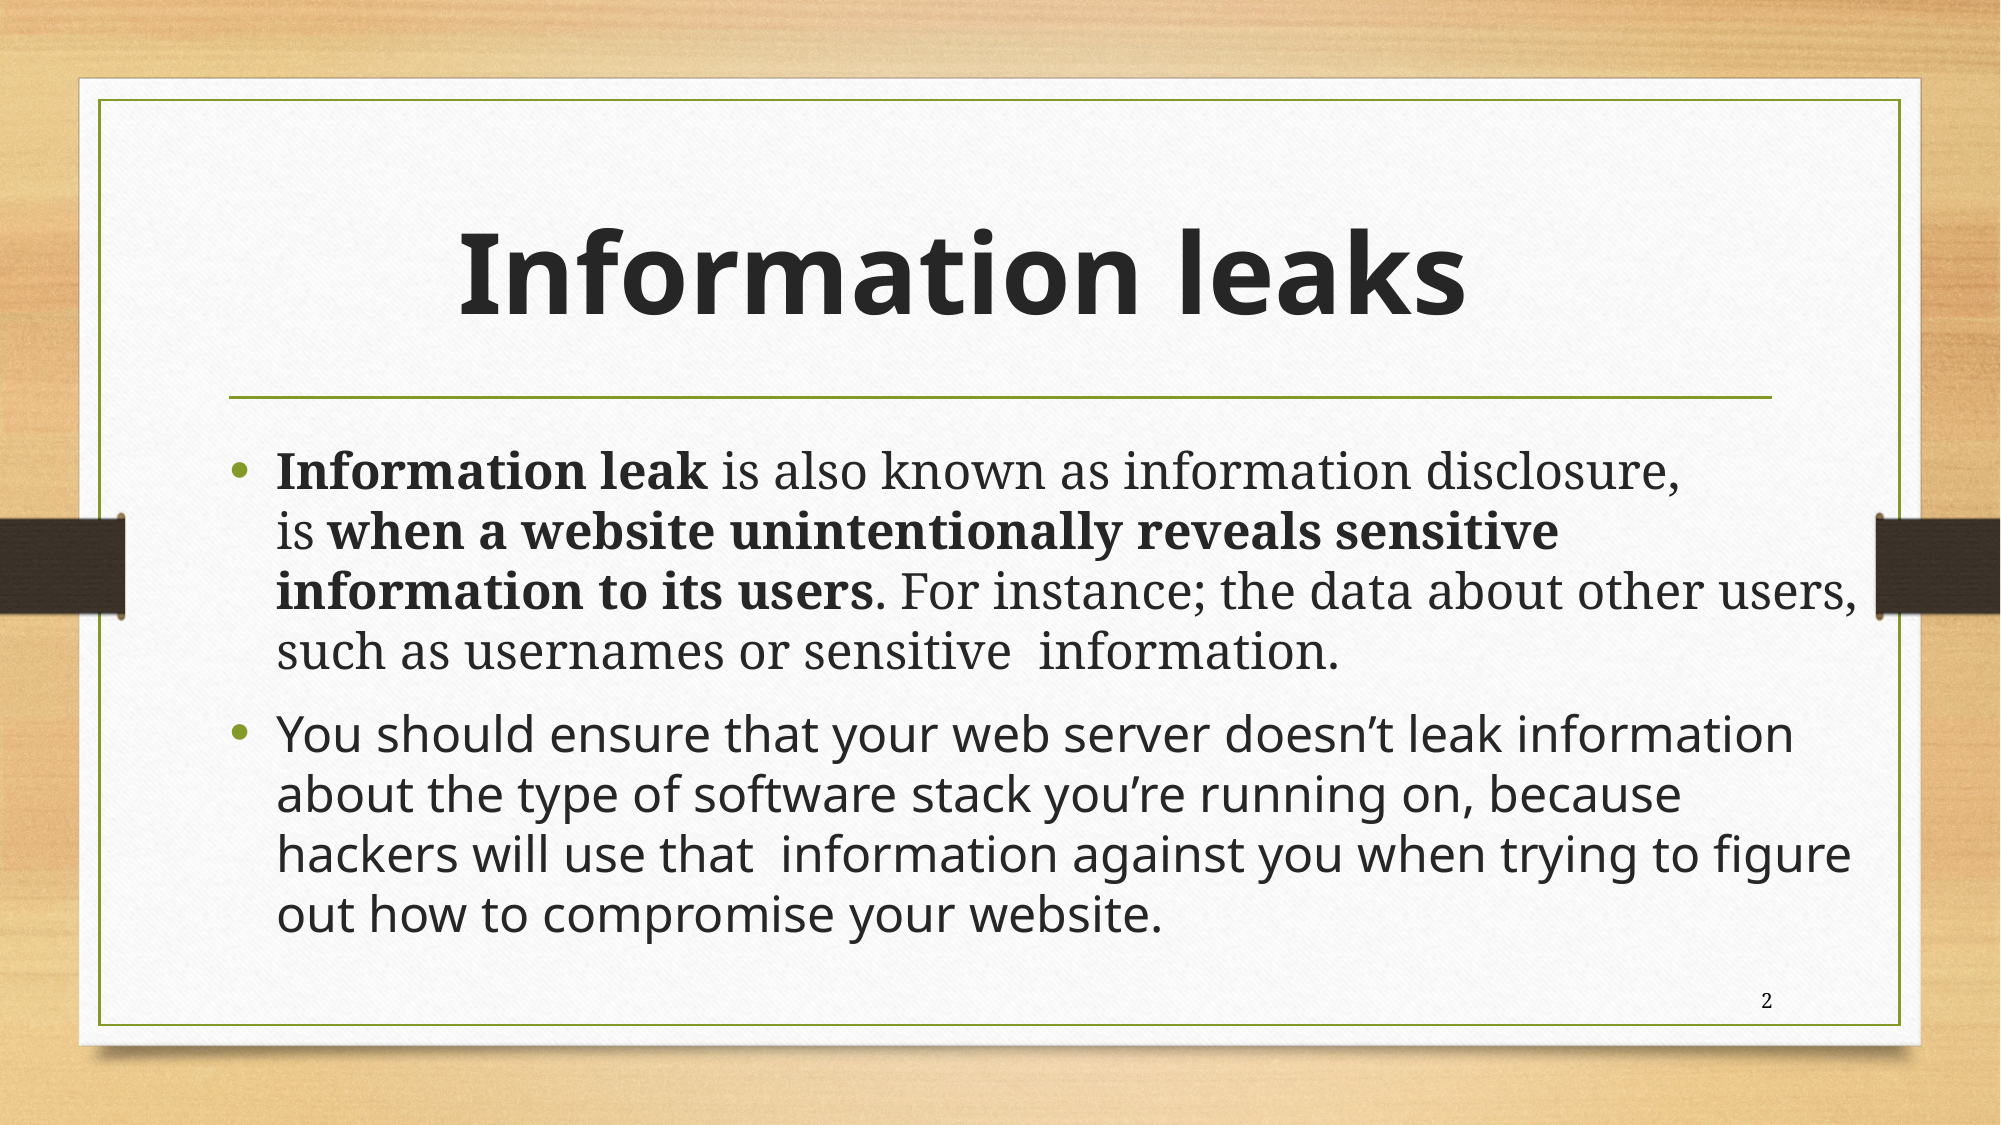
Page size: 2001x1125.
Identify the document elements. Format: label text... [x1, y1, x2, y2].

list Information leak is also known as information disclosure, is when a website unintentionally reveals sensitive information to its users. For instance; the data about other users, such as usernames or sensitive information. You should ensure that your web server doesn’t leak information about the type of software stack you’re running on, because hackers will use that information against you when trying to figure out how to compromise your website. [214, 431, 1881, 964]
slide_number 2 [1698, 979, 1788, 1025]
picture [0, 0, 2001, 1125]
title Information leaks [443, 162, 1559, 377]
